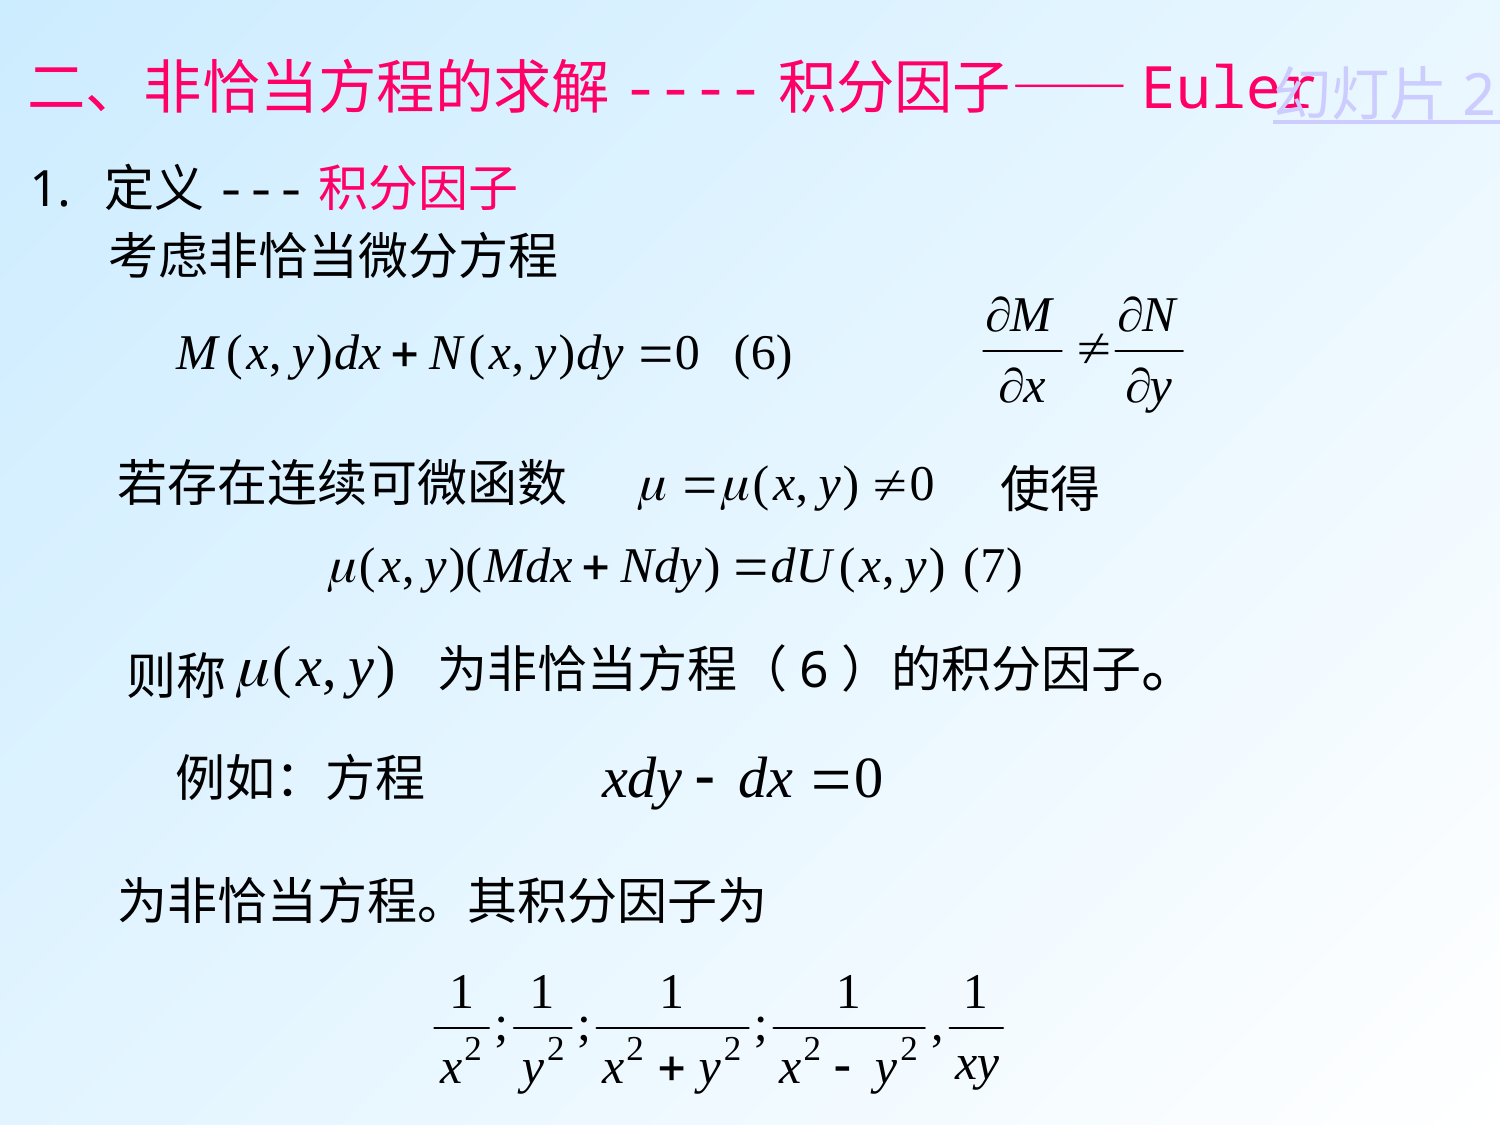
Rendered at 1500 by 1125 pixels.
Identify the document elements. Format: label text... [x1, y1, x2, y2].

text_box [321, 542, 1026, 600]
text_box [671, 633, 704, 719]
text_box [230, 640, 399, 705]
text_box 定义---积分因子 考虑非恰当微分方程 [14, 148, 724, 294]
text_box 则称 [111, 637, 242, 712]
text_box 使得 [986, 450, 1116, 526]
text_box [631, 460, 939, 517]
text_box 幻灯片 23 [1258, 49, 1500, 149]
text_box 若存在连续可微函数 [102, 444, 583, 519]
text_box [171, 330, 797, 387]
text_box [979, 288, 1188, 418]
text_box 二、非恰当方程的求解----积分因子——Euler [12, 42, 1332, 128]
text_box 为非恰当方程（6）的积分因子。 [422, 621, 1215, 707]
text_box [430, 965, 1008, 1099]
text_box 例如：方程 [160, 739, 441, 815]
text_box 为非恰当方程。其积分因子为 [102, 862, 783, 937]
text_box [596, 751, 886, 817]
